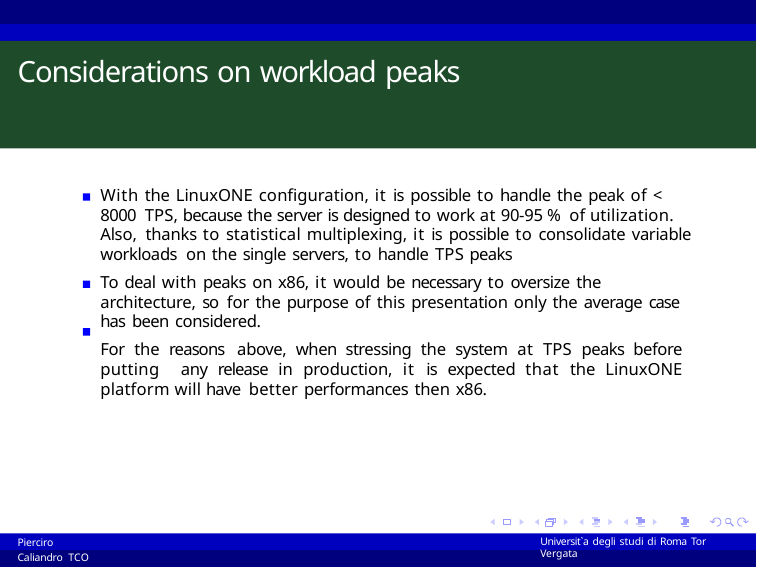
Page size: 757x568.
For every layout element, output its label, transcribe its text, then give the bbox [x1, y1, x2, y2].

text_box With the LinuxONE configuration, it is possible to handle the peak of < 8000 TPS, because the server is designed to work at 90-95 % of utilization. Also, thanks to statistical multiplexing, it is possible to consolidate variable workloads on the single servers, to handle TPS peaks To deal with peaks on x86, it would be necessary to oversize the architecture, so for the purpose of this presentation only the average case has been considered. For the reasons above, when stressing the system at TPS peaks before putting any release in production, it is expected that the LinuxONE platform will have better performances then x86. [98, 181, 698, 399]
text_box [0, 533, 757, 568]
text_box [82, 193, 91, 201]
text_box [82, 328, 91, 336]
text_box [82, 280, 91, 288]
title Considerations on workload peaks [0, 40, 756, 149]
